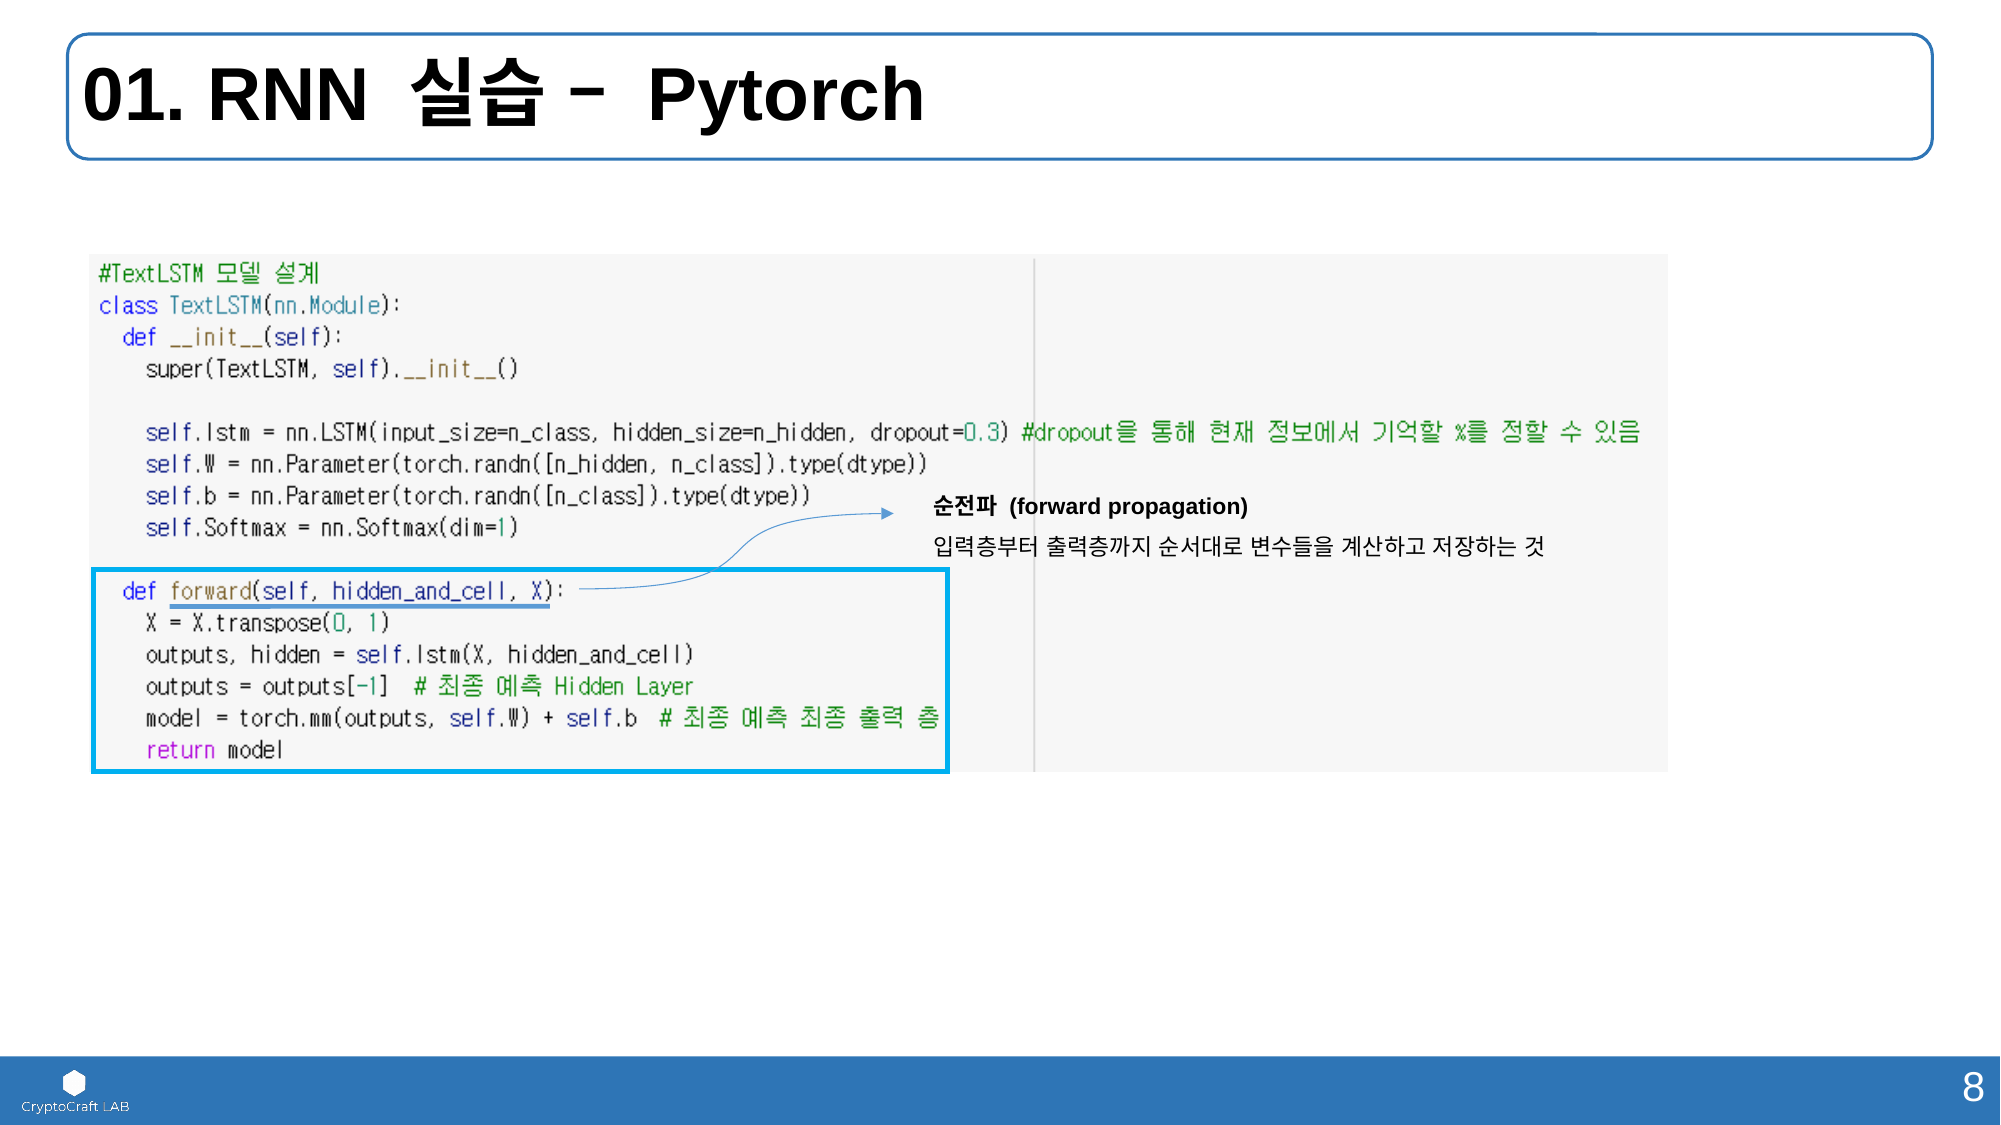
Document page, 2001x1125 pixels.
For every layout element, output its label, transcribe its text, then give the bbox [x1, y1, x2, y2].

picture [97, 573, 944, 768]
picture [89, 254, 1668, 772]
picture [13, 1061, 138, 1123]
title 01. RNN 실습 – Pytorch [67, 34, 1933, 160]
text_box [579, 513, 894, 589]
